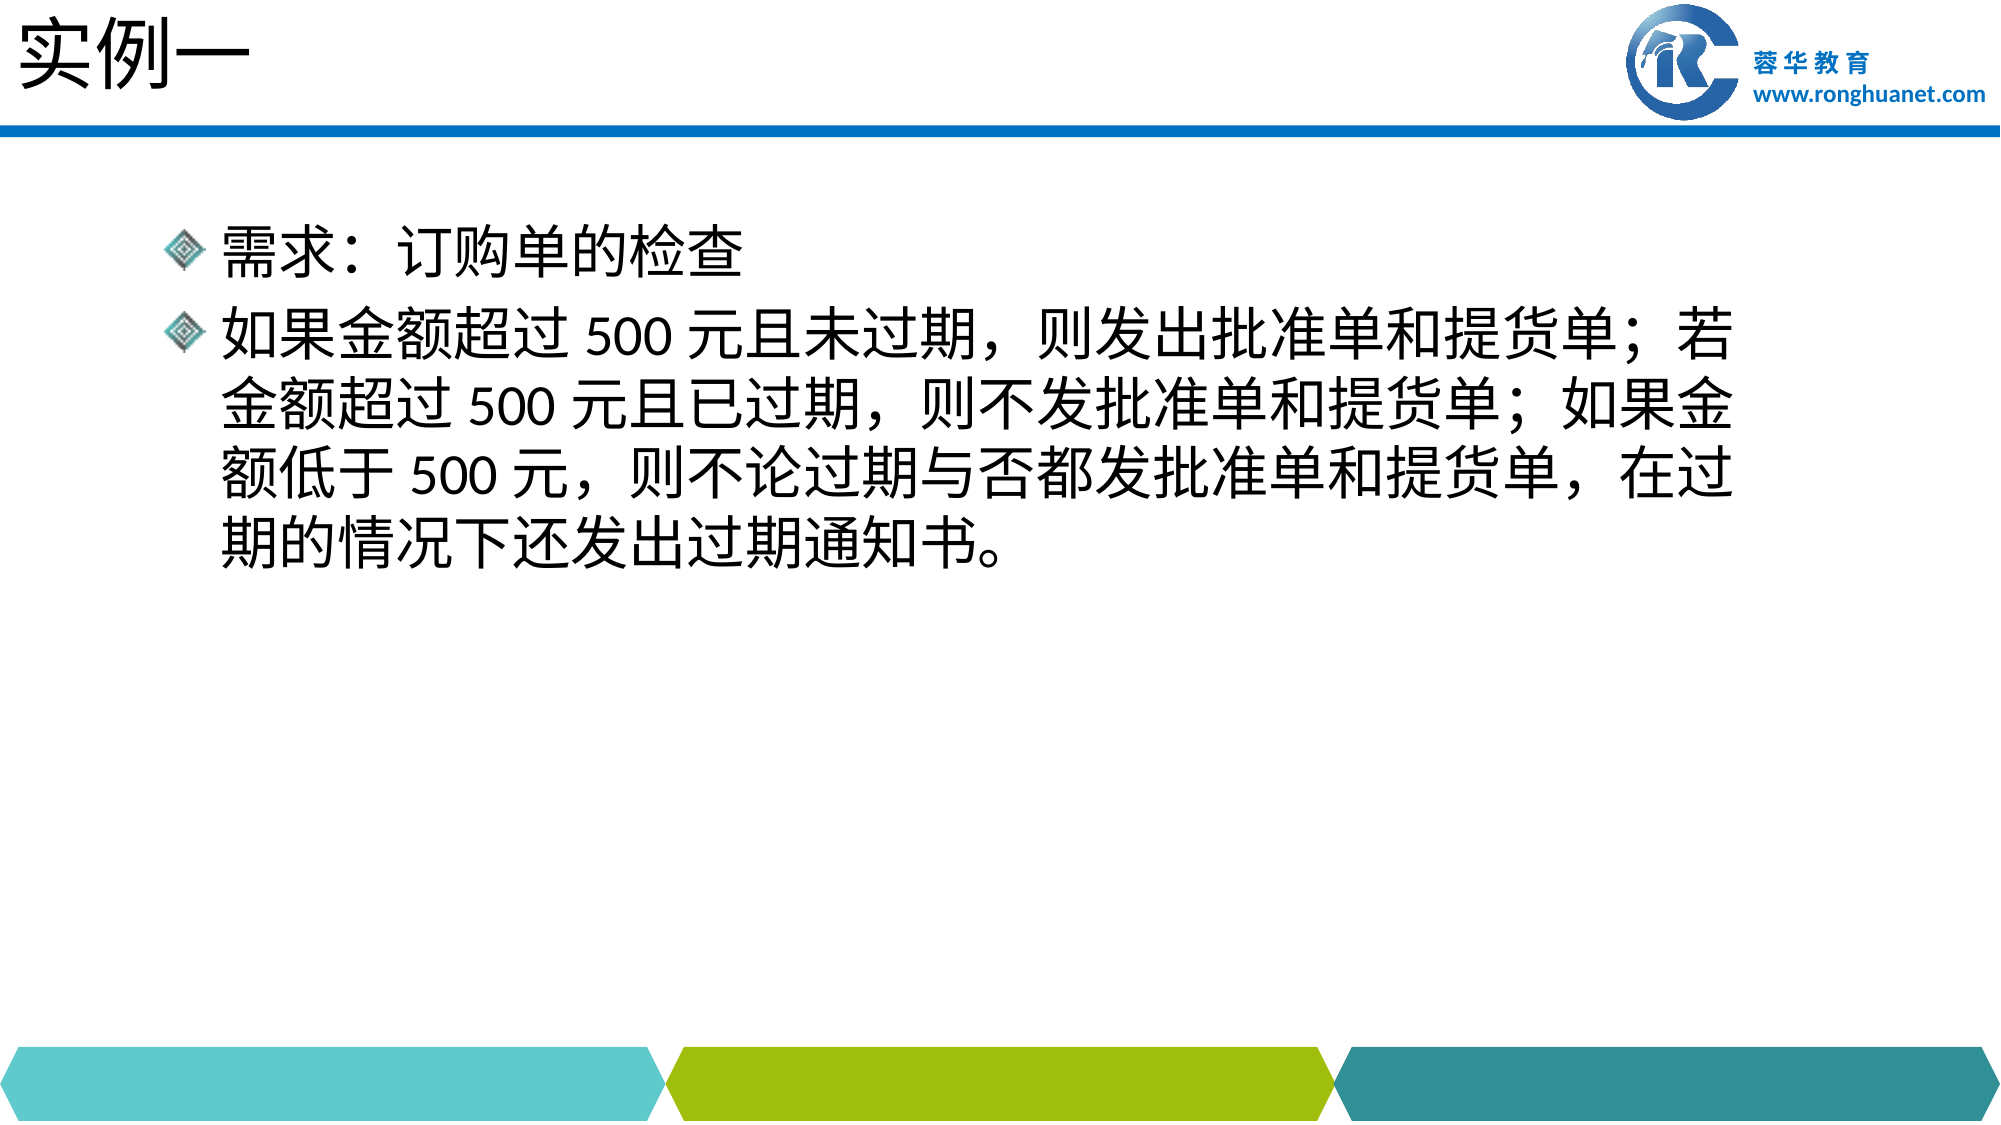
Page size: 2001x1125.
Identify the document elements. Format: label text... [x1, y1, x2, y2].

picture [164, 229, 206, 271]
picture [164, 311, 206, 353]
picture [1626, 4, 1739, 132]
title 实例一 [0, 0, 1500, 105]
list 需求：订购单的检查 如果金额超过500元且未过期，则发出批准单和提货单；若金额超过500元且已过期，则不发批准单和提货单；如果金额低于500元，则不论过期与否都发批准单和提货单，在过期的情况下还发出过期通知书。 [149, 207, 1804, 1034]
